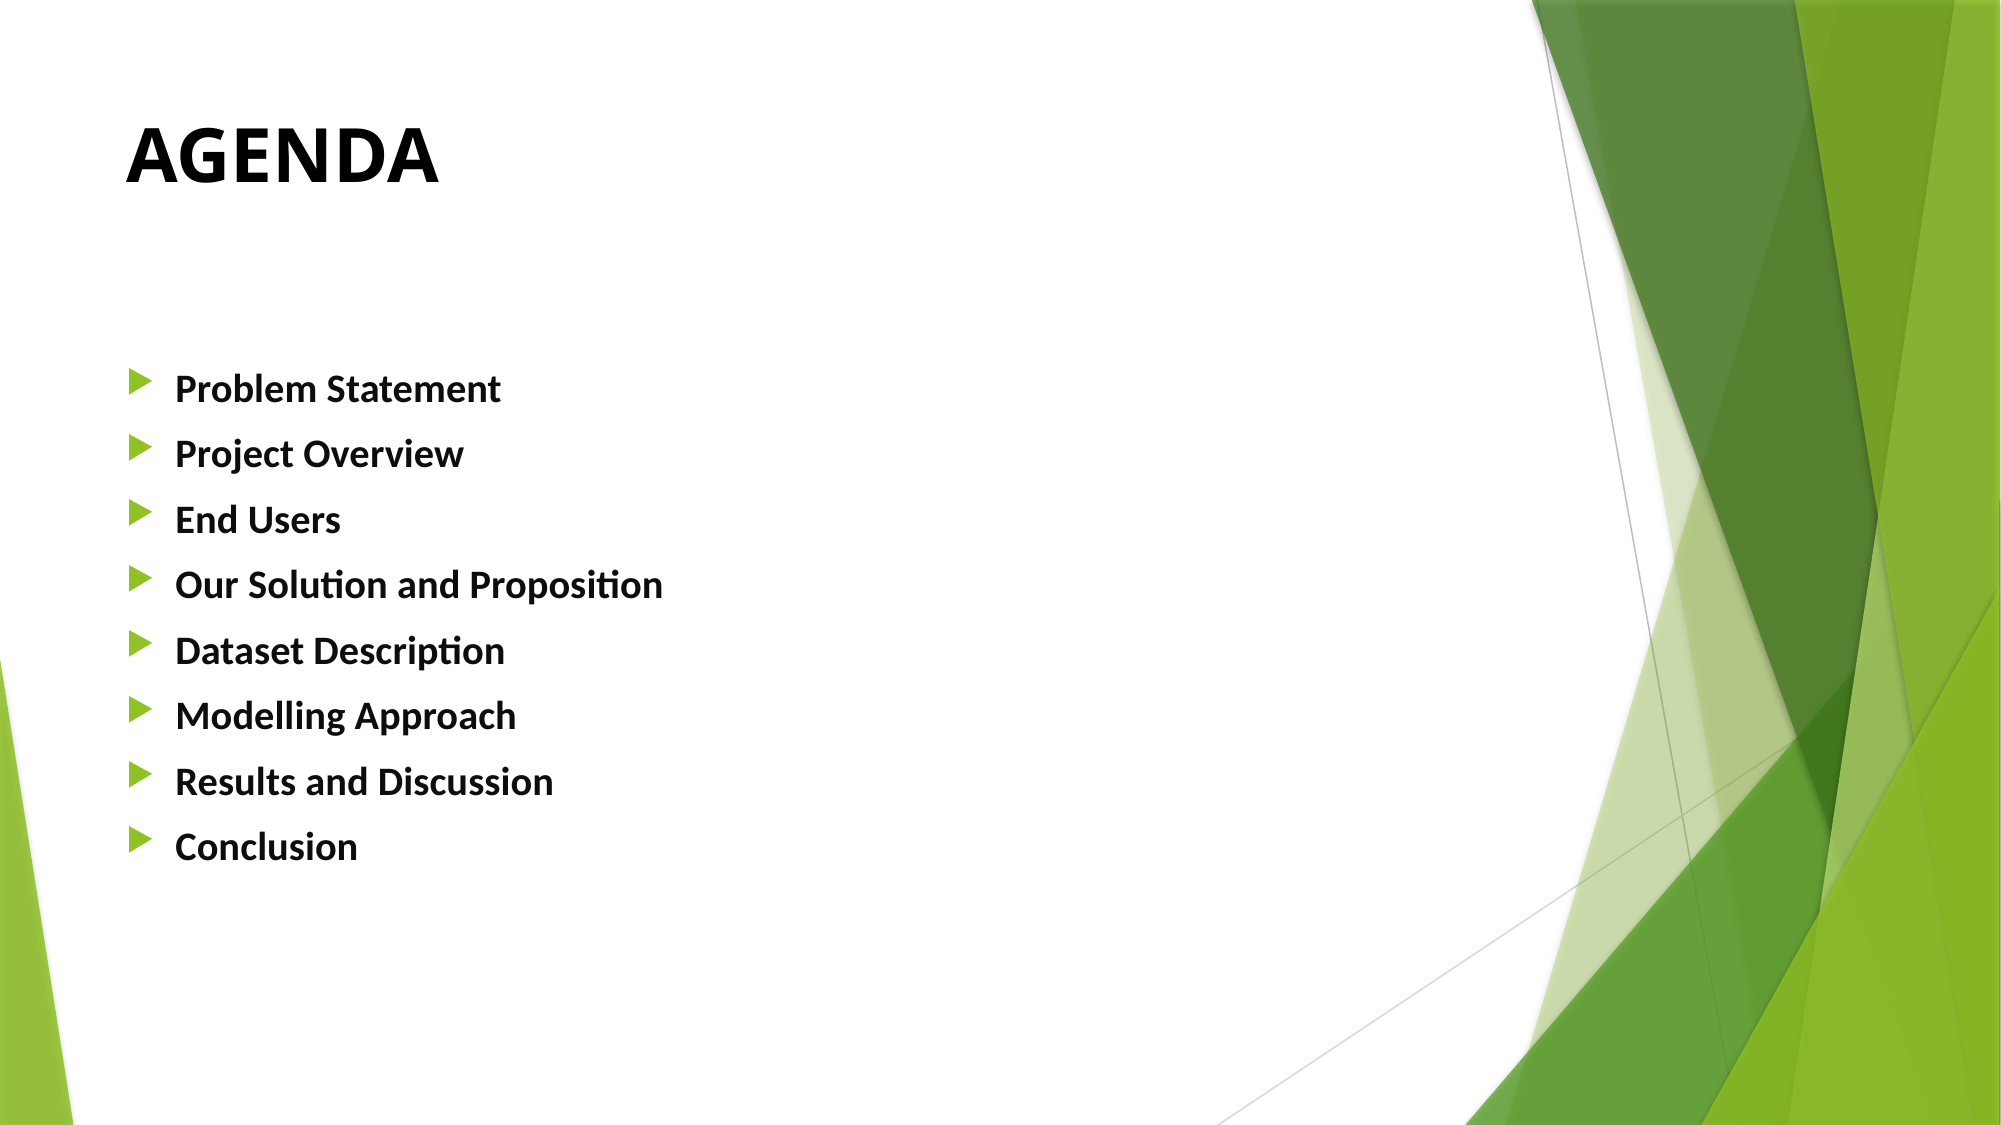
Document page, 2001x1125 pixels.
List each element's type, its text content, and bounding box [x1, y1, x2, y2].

list Problem Statement Project Overview End Users Our Solution and Proposition Dataset Description Modelling Approach Results and Discussion Conclusion [111, 354, 1522, 992]
title AGENDA [111, 99, 1522, 317]
